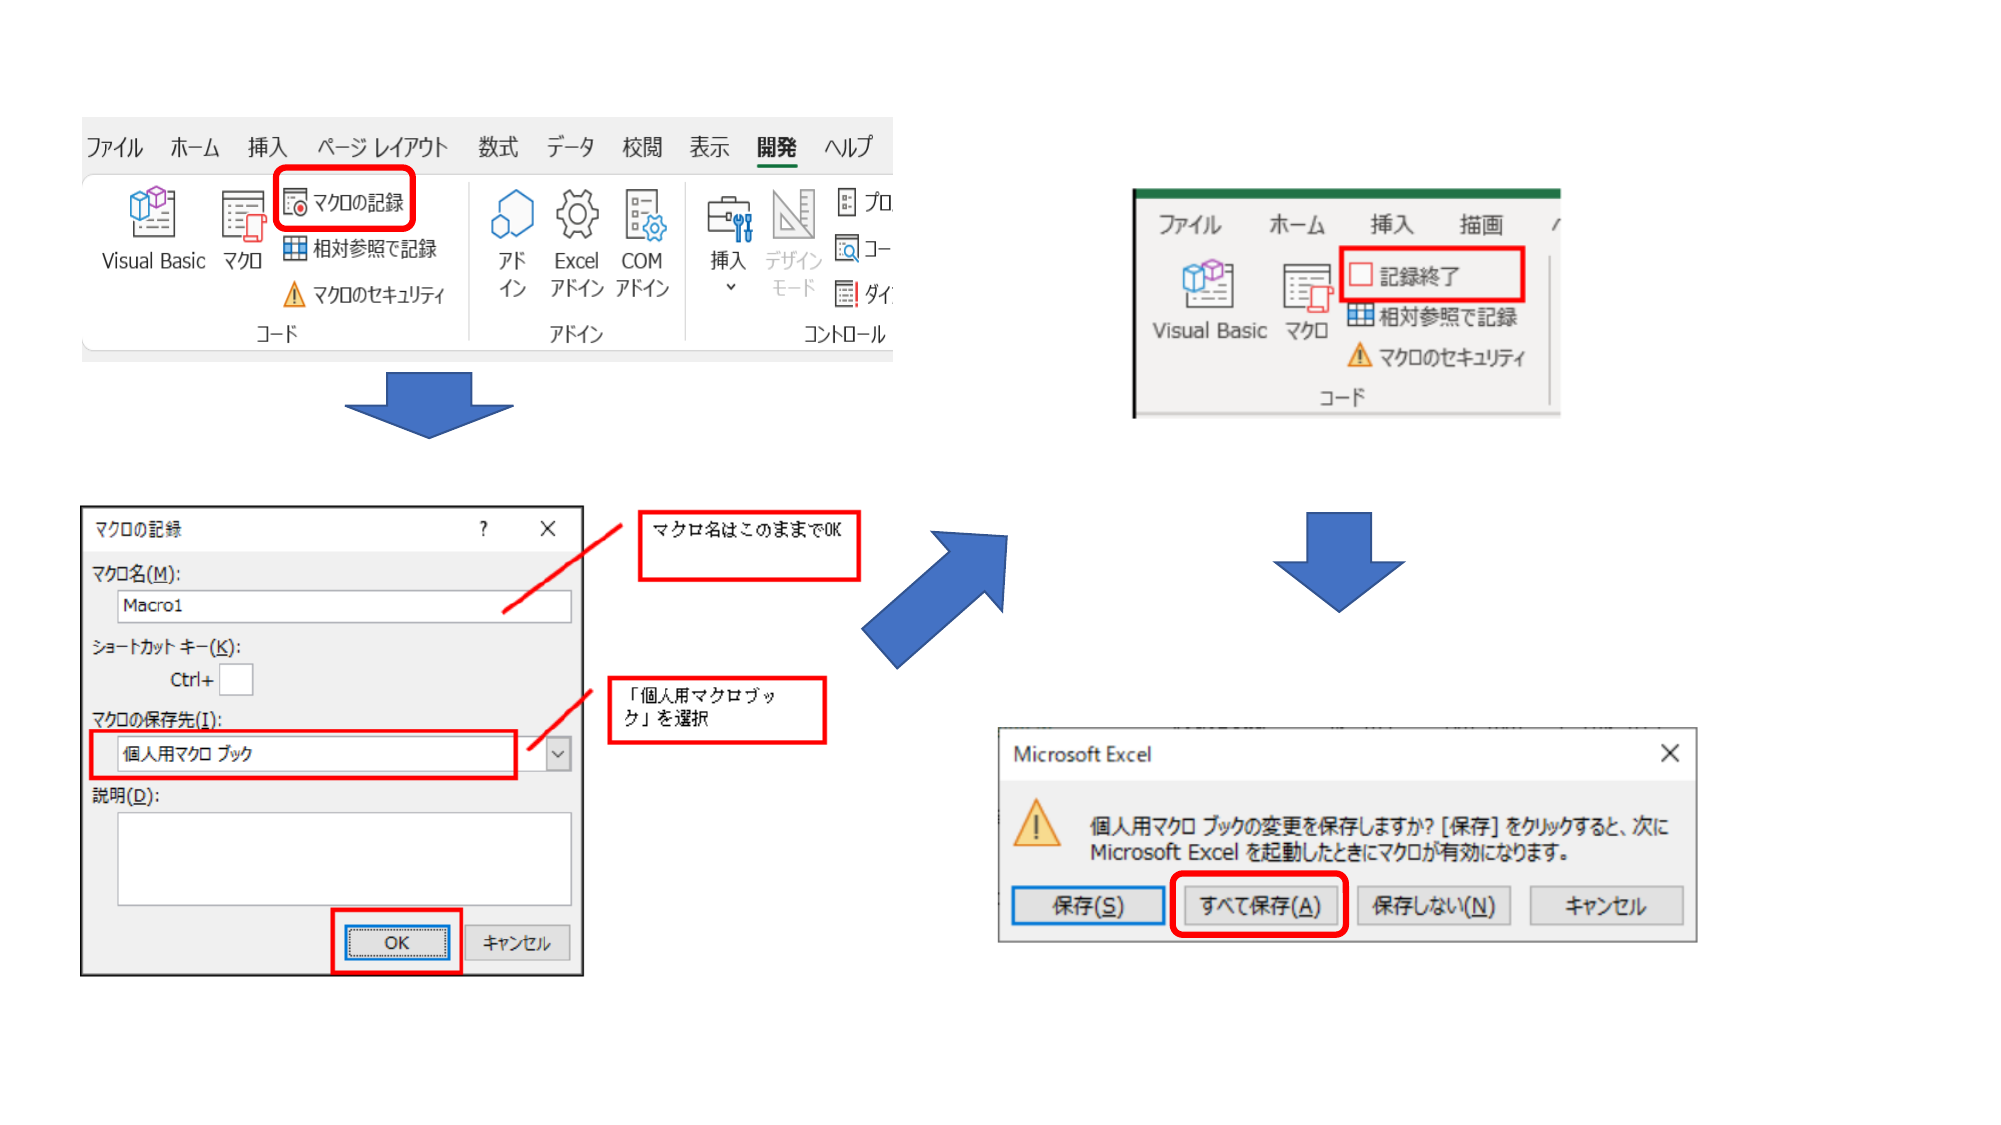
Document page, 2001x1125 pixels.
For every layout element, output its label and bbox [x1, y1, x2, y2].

text_box [344, 372, 514, 440]
text_box [82, 117, 893, 362]
picture [57, 499, 869, 982]
picture [1113, 167, 1565, 427]
text_box [1272, 512, 1407, 614]
text_box [869, 530, 1008, 670]
picture [974, 718, 1717, 953]
